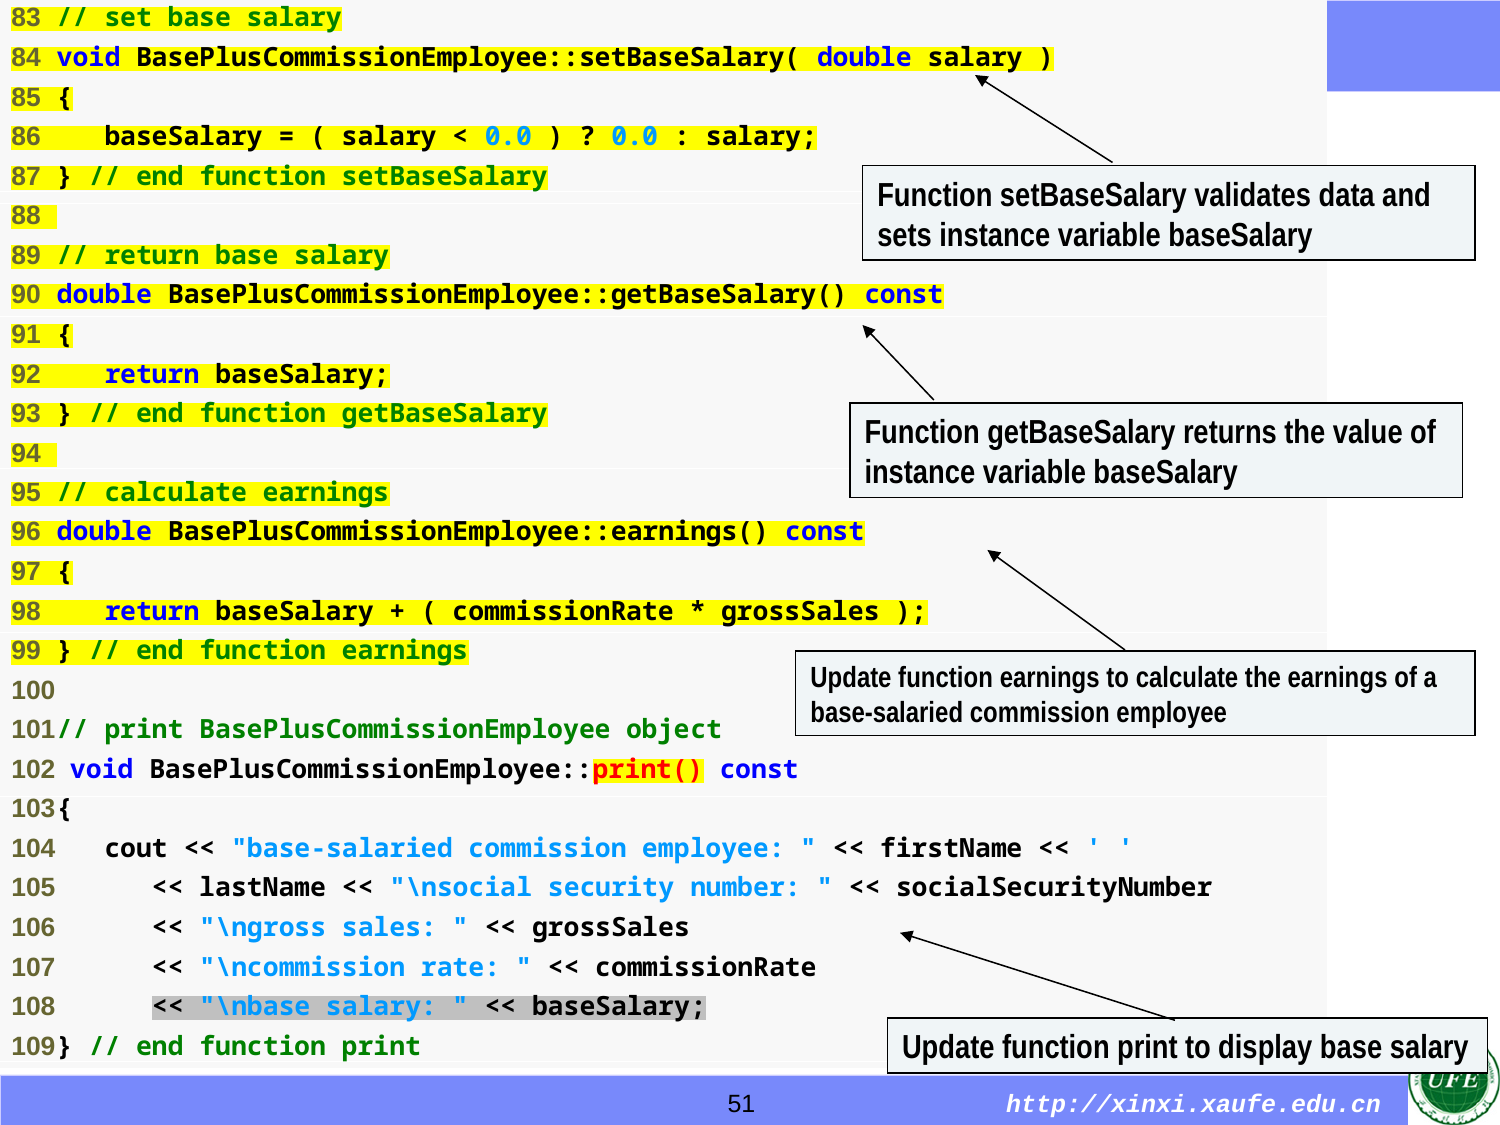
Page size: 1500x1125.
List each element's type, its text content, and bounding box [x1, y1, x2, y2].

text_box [0, 0, 1333, 1113]
text_box Update function print to display base salary [1333, 1018, 1488, 1073]
text_box Function getBaseSalary returns the value of instance variable baseSalary [1333, 403, 1463, 498]
text_box Function setBaseSalary validates data and sets instance variable baseSalary [1333, 165, 1475, 261]
picture [1408, 1034, 1500, 1125]
slide_number 51 [712, 1113, 813, 1121]
text_box Update function earnings to calculate the earnings of a base-salaried commission employee [1333, 650, 1475, 736]
